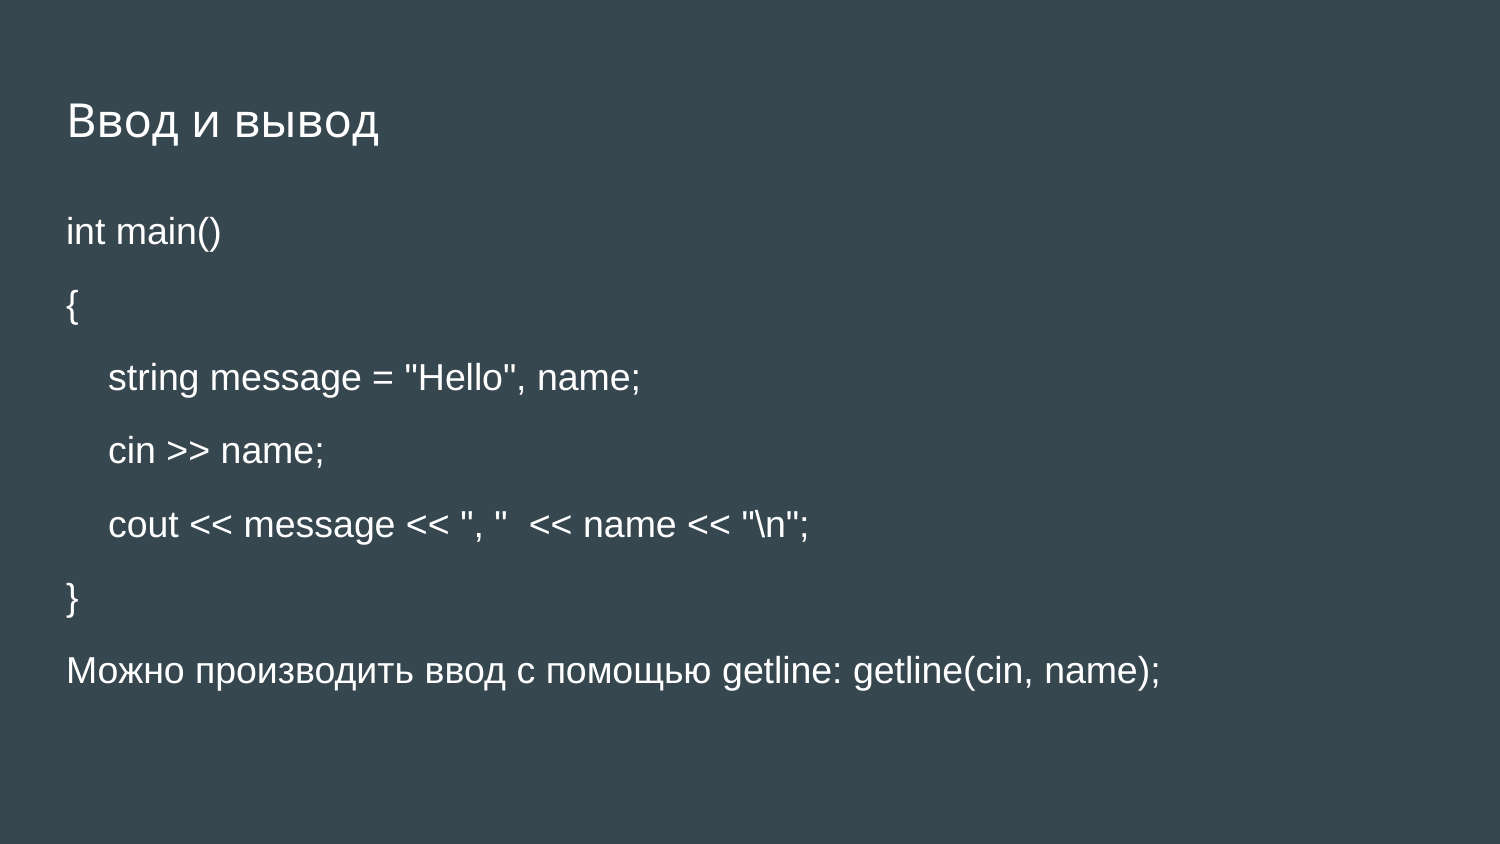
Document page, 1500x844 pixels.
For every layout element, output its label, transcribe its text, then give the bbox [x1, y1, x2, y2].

list int main() { string message = "Hello", name; cin >> name; cout << message << ", " << name << "\n"; } Можно производить ввод с помощью getline: getline(cin, name); [51, 189, 1449, 750]
title Ввод и вывод [51, 72, 1449, 167]
